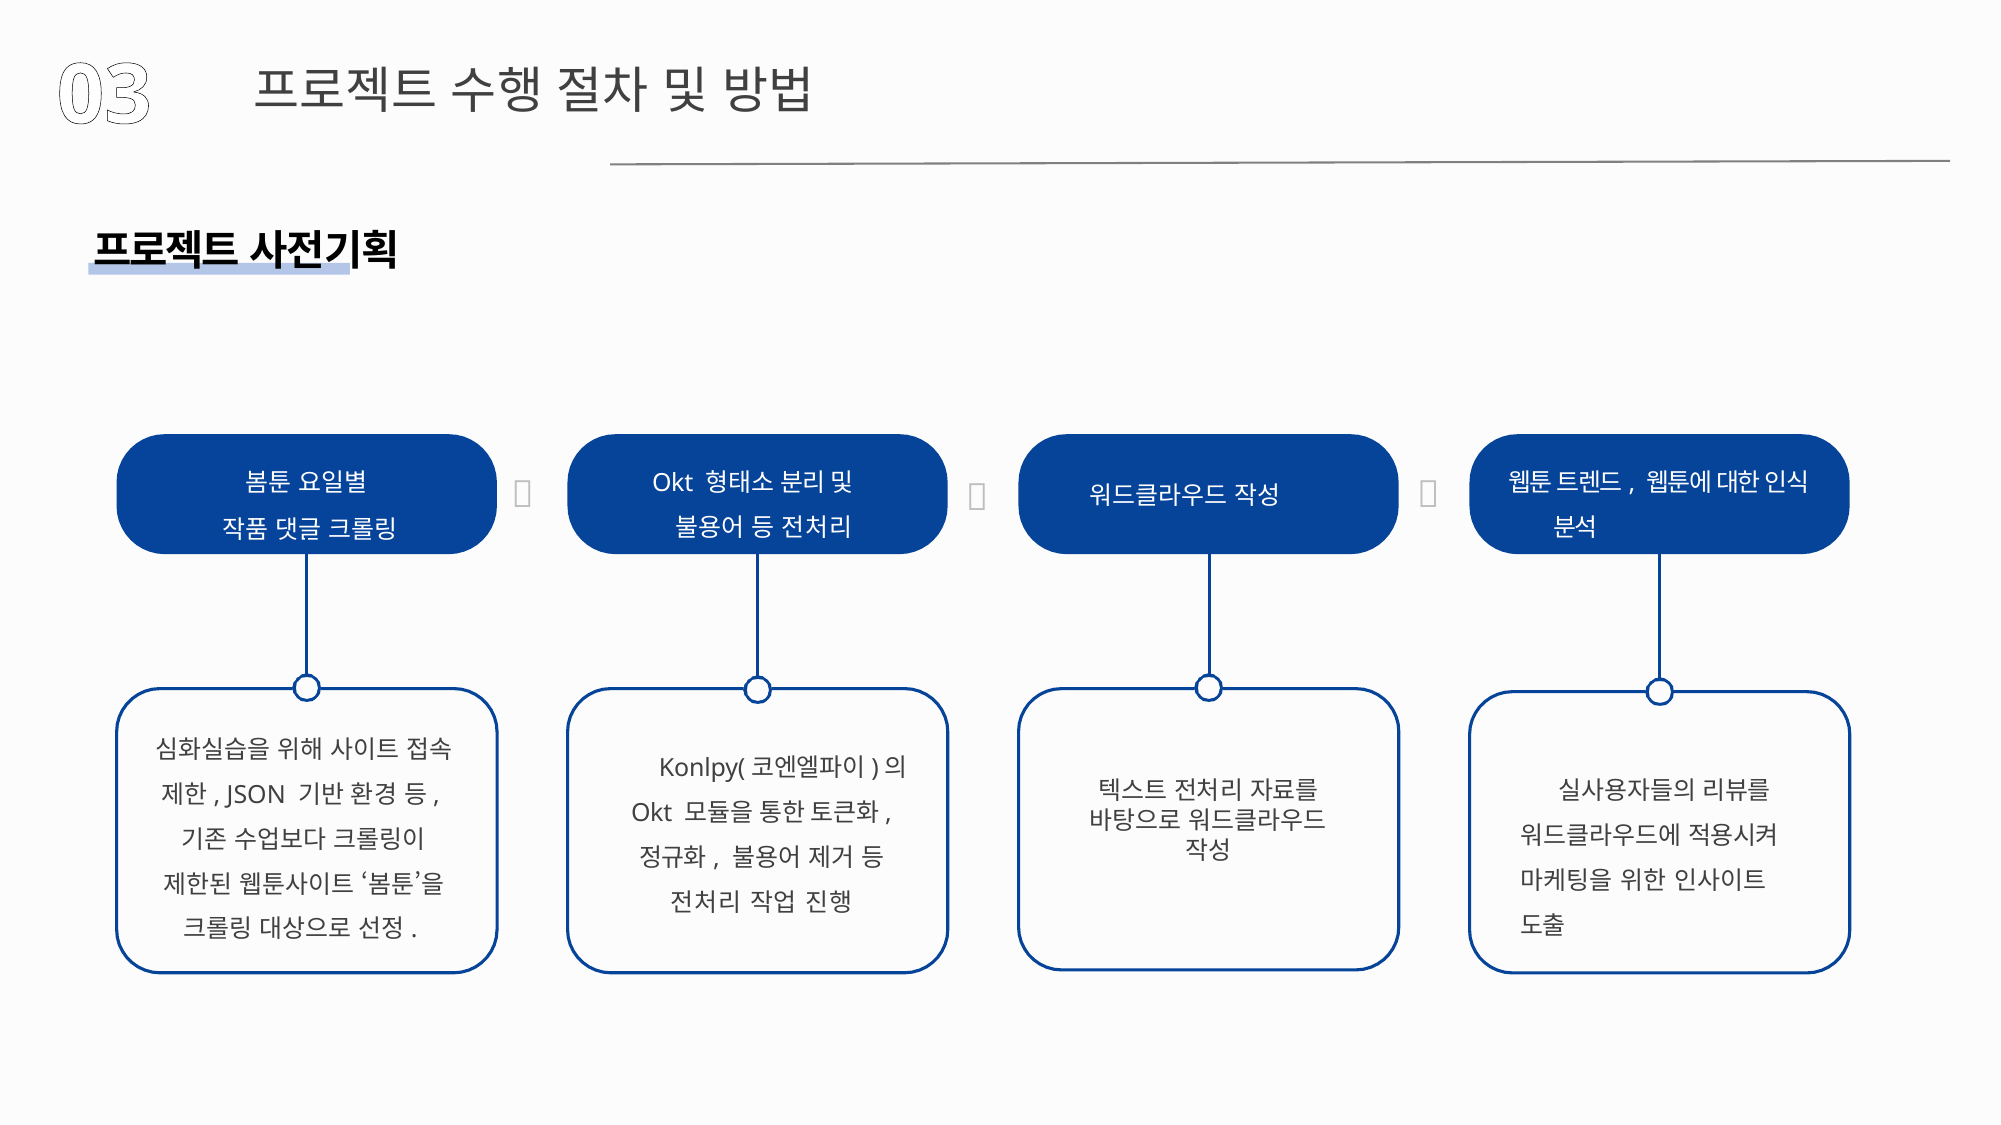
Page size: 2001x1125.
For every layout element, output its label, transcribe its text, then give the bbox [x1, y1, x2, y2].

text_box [1016, 539, 1401, 972]
text_box 웹툰 트렌드, 웹툰에 대한 인식 분석 [1506, 449, 1814, 540]
text_box Okt 형태소 분리 및 불용어 등 전처리 [650, 449, 865, 537]
text_box 봄툰 요일별 작품 댓글 크롤링 [180, 449, 423, 535]
text_box 워드클라우드 작성 [1087, 462, 1332, 510]
text_box  [1415, 468, 1456, 516]
text_box 프로젝트 수행 절차 및 방법 [238, 51, 831, 127]
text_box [1467, 541, 1852, 975]
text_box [609, 160, 1951, 165]
text_box [567, 434, 948, 537]
text_box [1018, 434, 1399, 537]
text_box [1469, 434, 1850, 540]
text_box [565, 539, 950, 975]
text_box  [963, 471, 1005, 519]
text_box 프로젝트 사전기획 [91, 221, 510, 275]
text_box 03 [41, 32, 233, 148]
text_box [116, 434, 497, 535]
text_box  [509, 468, 551, 516]
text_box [114, 537, 499, 975]
